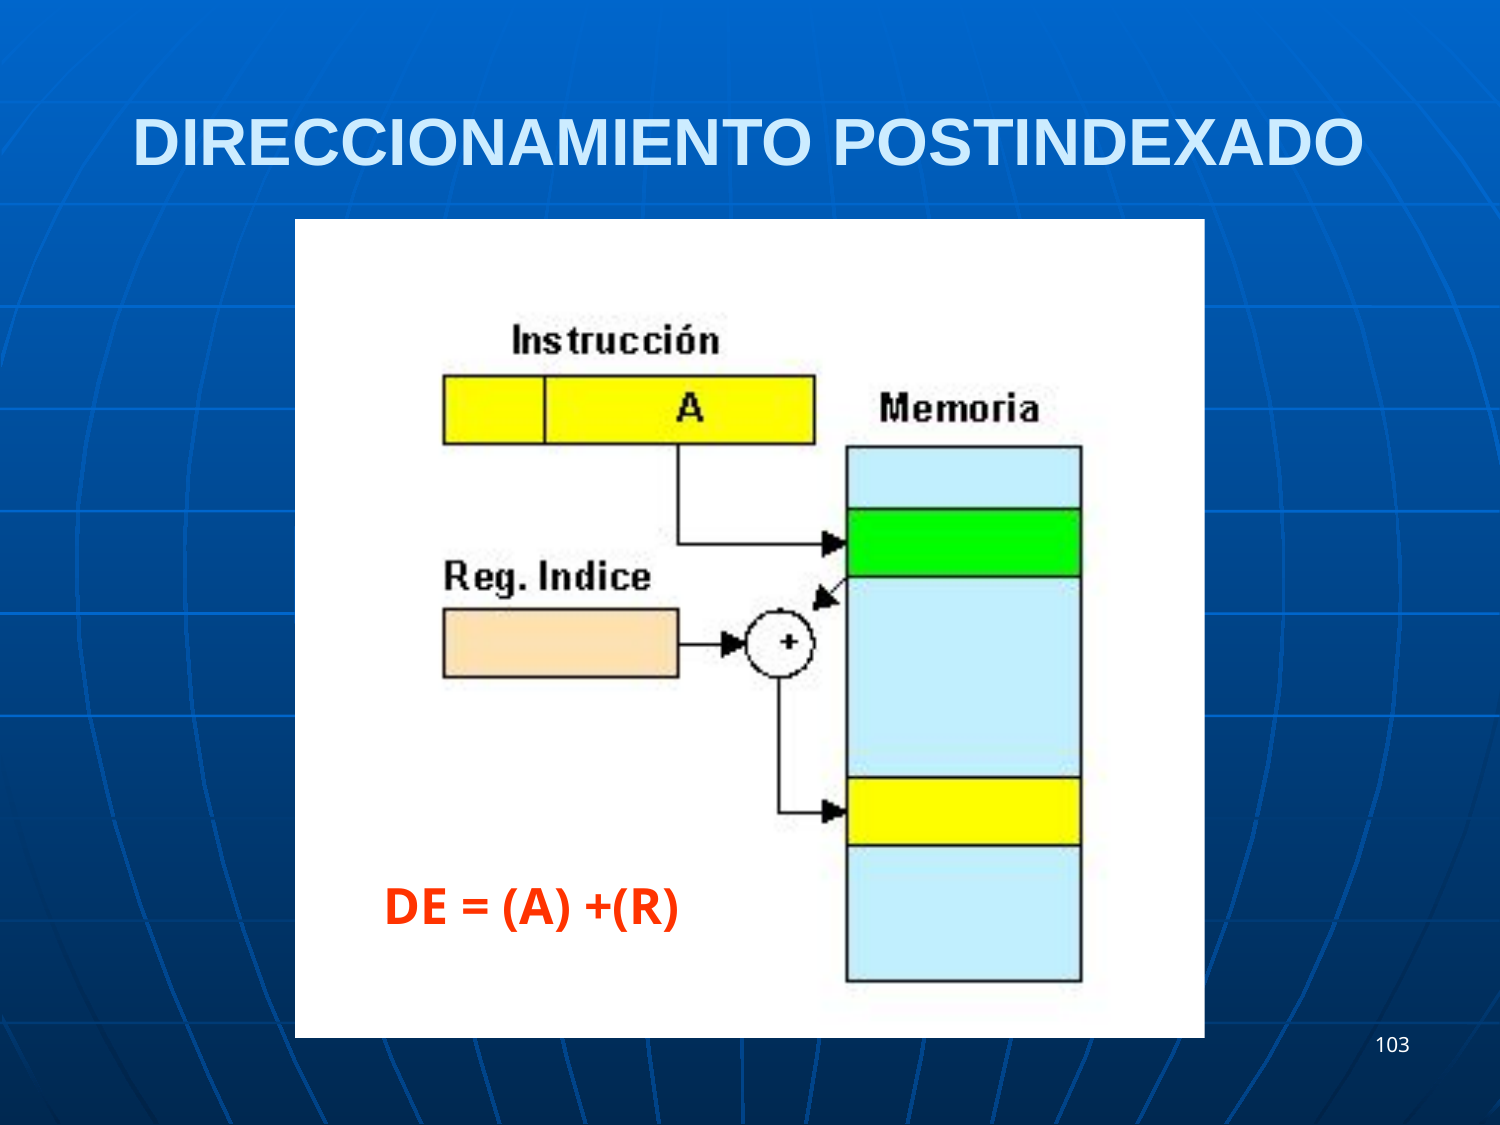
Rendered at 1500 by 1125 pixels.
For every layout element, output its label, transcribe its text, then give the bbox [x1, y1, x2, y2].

picture [294, 219, 1205, 1038]
title DIRECCIONAMIENTO POSTINDEXADO [74, 45, 1426, 233]
slide_number 103 [1074, 1023, 1426, 1100]
